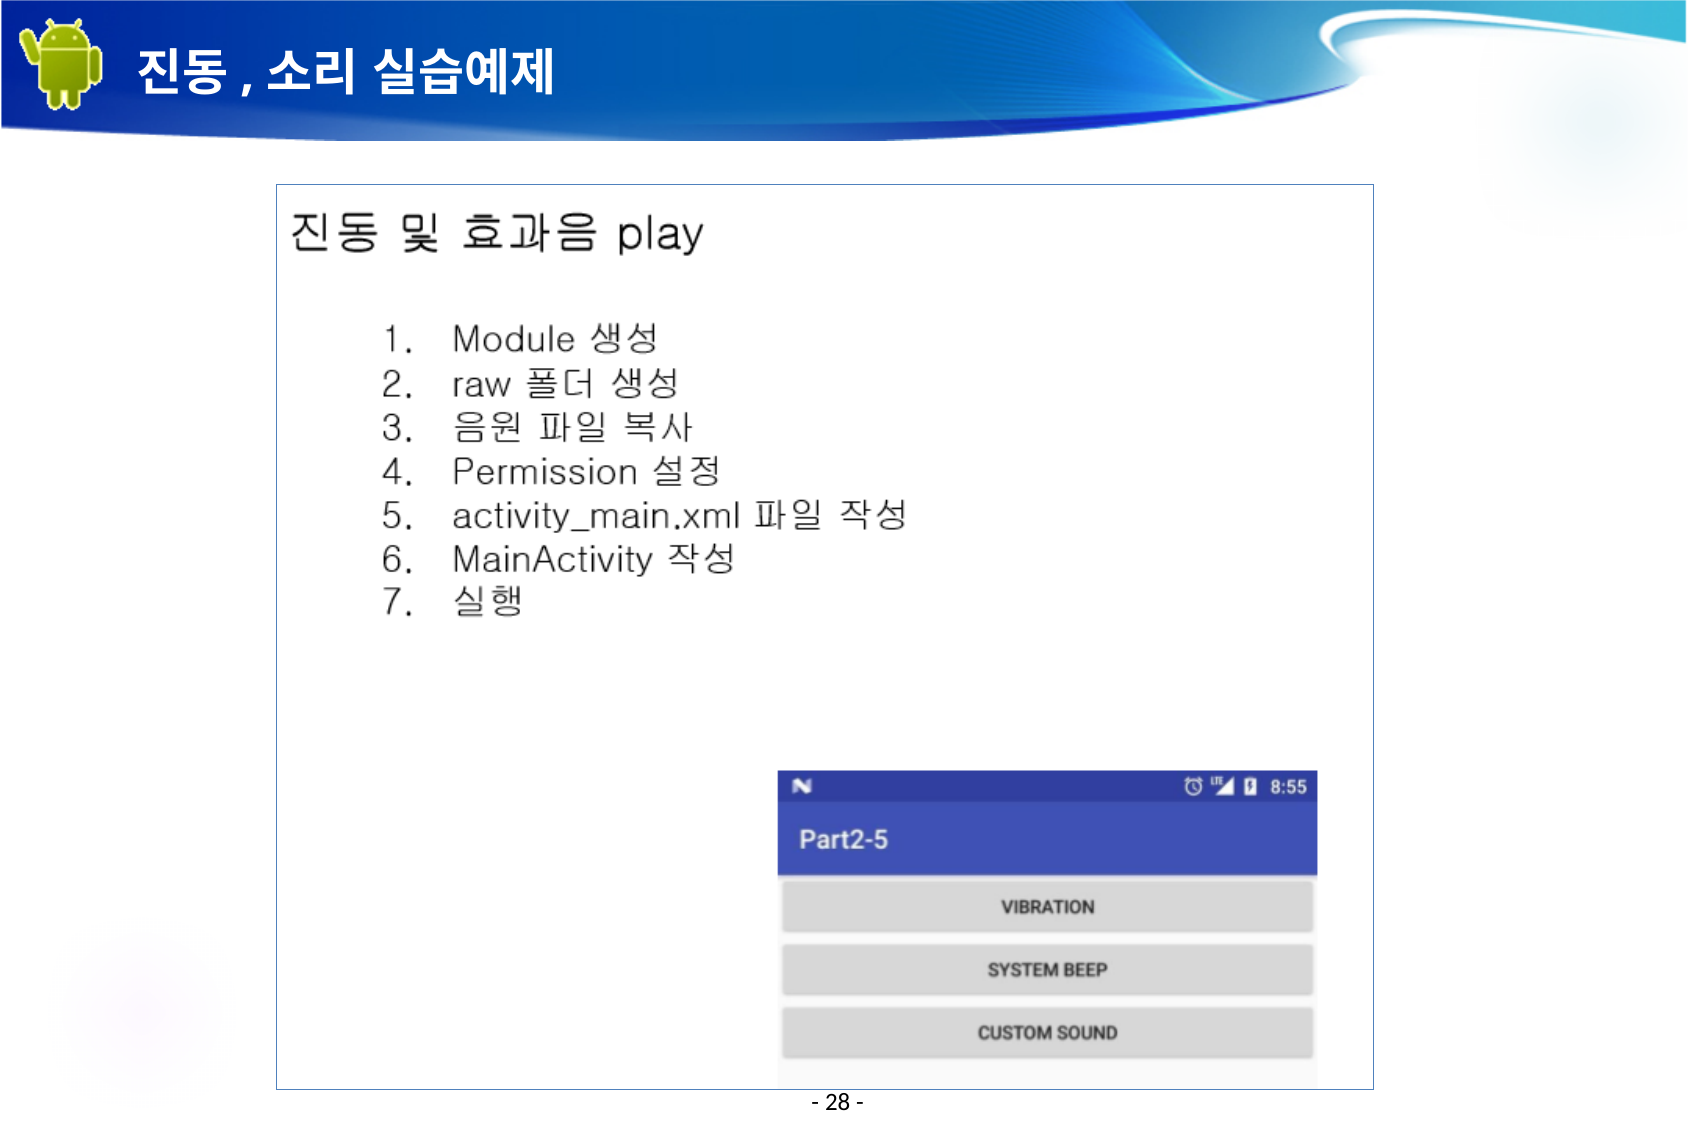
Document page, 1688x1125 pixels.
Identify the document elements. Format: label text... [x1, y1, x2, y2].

picture [276, 184, 1374, 1090]
picture [0, 0, 1688, 141]
text_box 진동,소리 실습예제 [121, 33, 620, 94]
